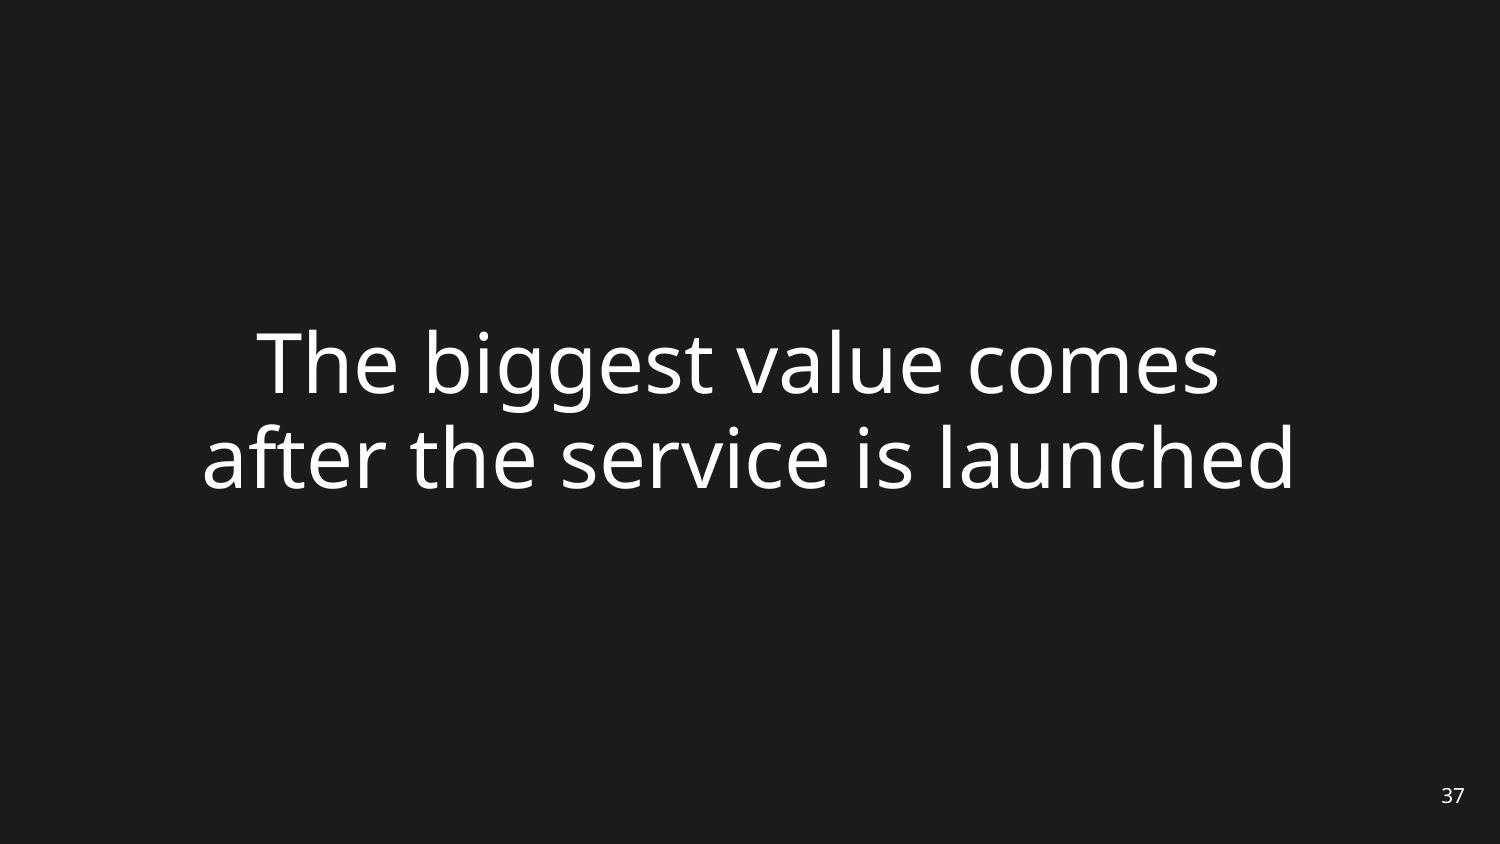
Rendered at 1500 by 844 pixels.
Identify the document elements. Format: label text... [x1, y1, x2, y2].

title The biggest value comes after the service is launched [51, 72, 1449, 753]
slide_number 37 [1389, 764, 1480, 830]
